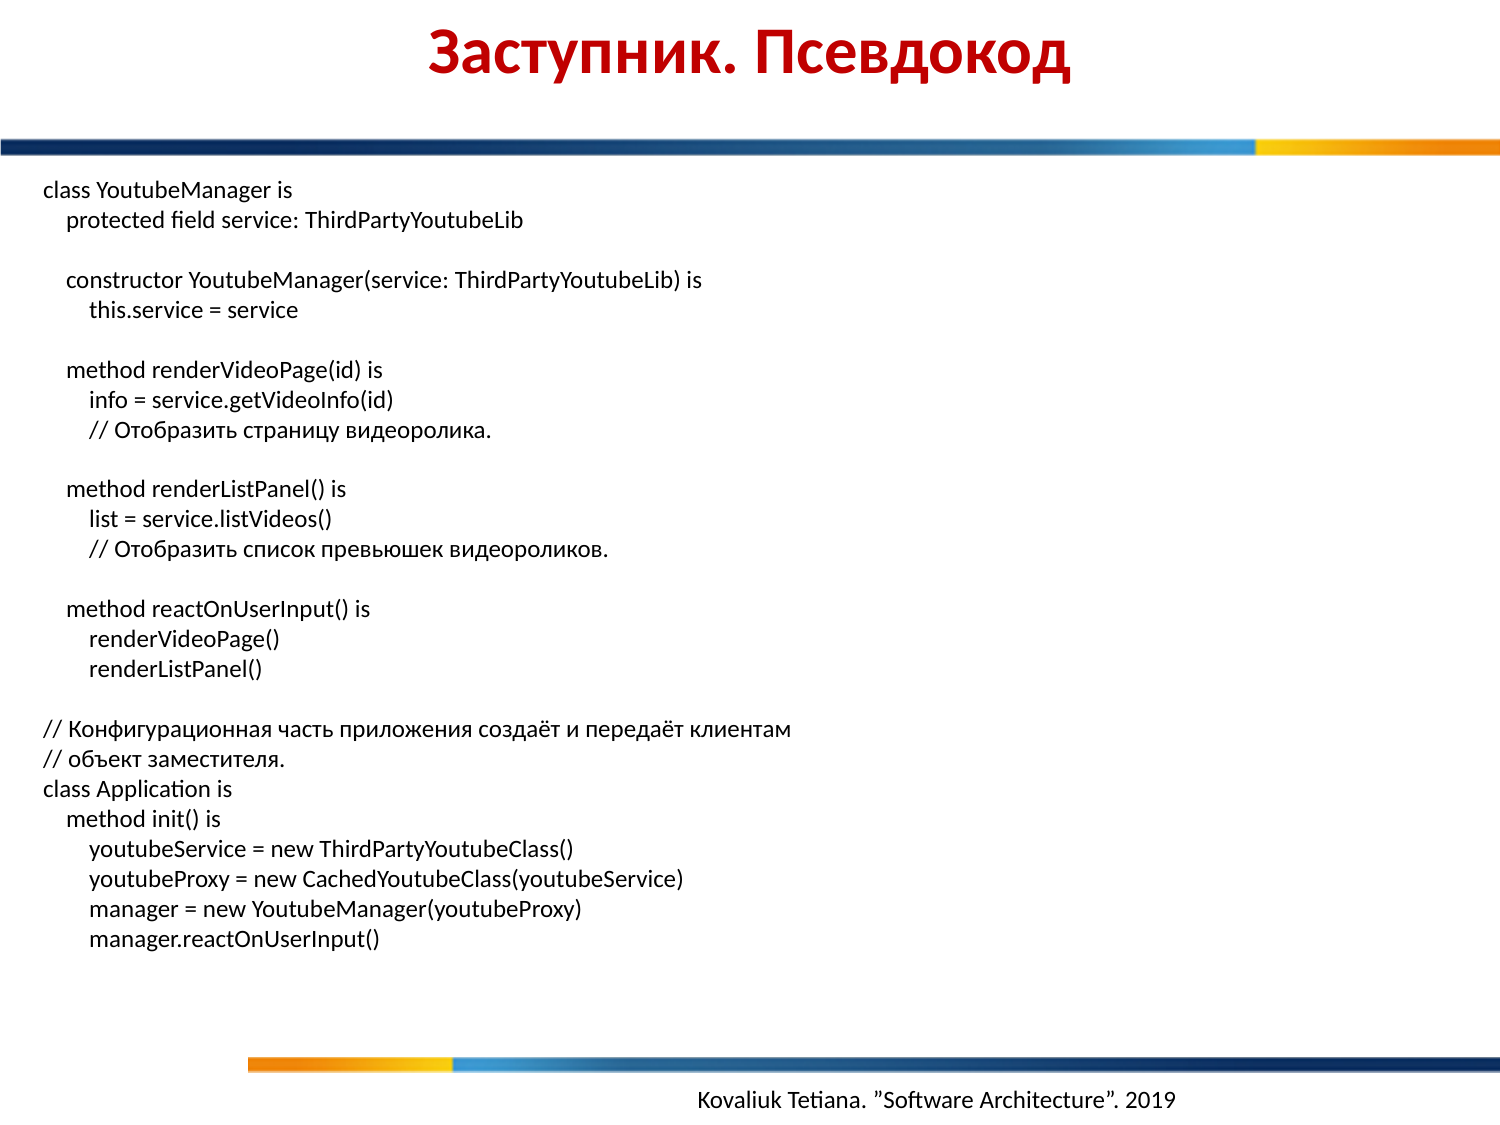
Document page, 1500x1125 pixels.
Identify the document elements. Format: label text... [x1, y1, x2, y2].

text_box class YoutubeManager is protected field service: ThirdPartyYoutubeLib constructor YoutubeManager(service: ThirdPartyYoutubeLib) is this.service = service method renderVideoPage(id) is info = service.getVideoInfo(id) // Отобразить страницу видеоролика. method renderListPanel() is list = service.listVideos() // Отобразить список превьюшек видеороликов. method reactOnUserInput() is renderVideoPage() renderListPanel() // Конфигурационная часть приложения создаёт и передаёт клиентам // объект заместителя. class Application is method init() is youtubeService = new ThirdPartyYoutubeClass() youtubeProxy = new CachedYoutubeClass(youtubeService) manager = new YoutubeManager(youtubeProxy) manager.reactOnUserInput() [28, 166, 943, 960]
picture [2, 139, 1500, 155]
text_box Заступник. Псевдокод [0, 0, 1500, 95]
picture [248, 1057, 1500, 1073]
